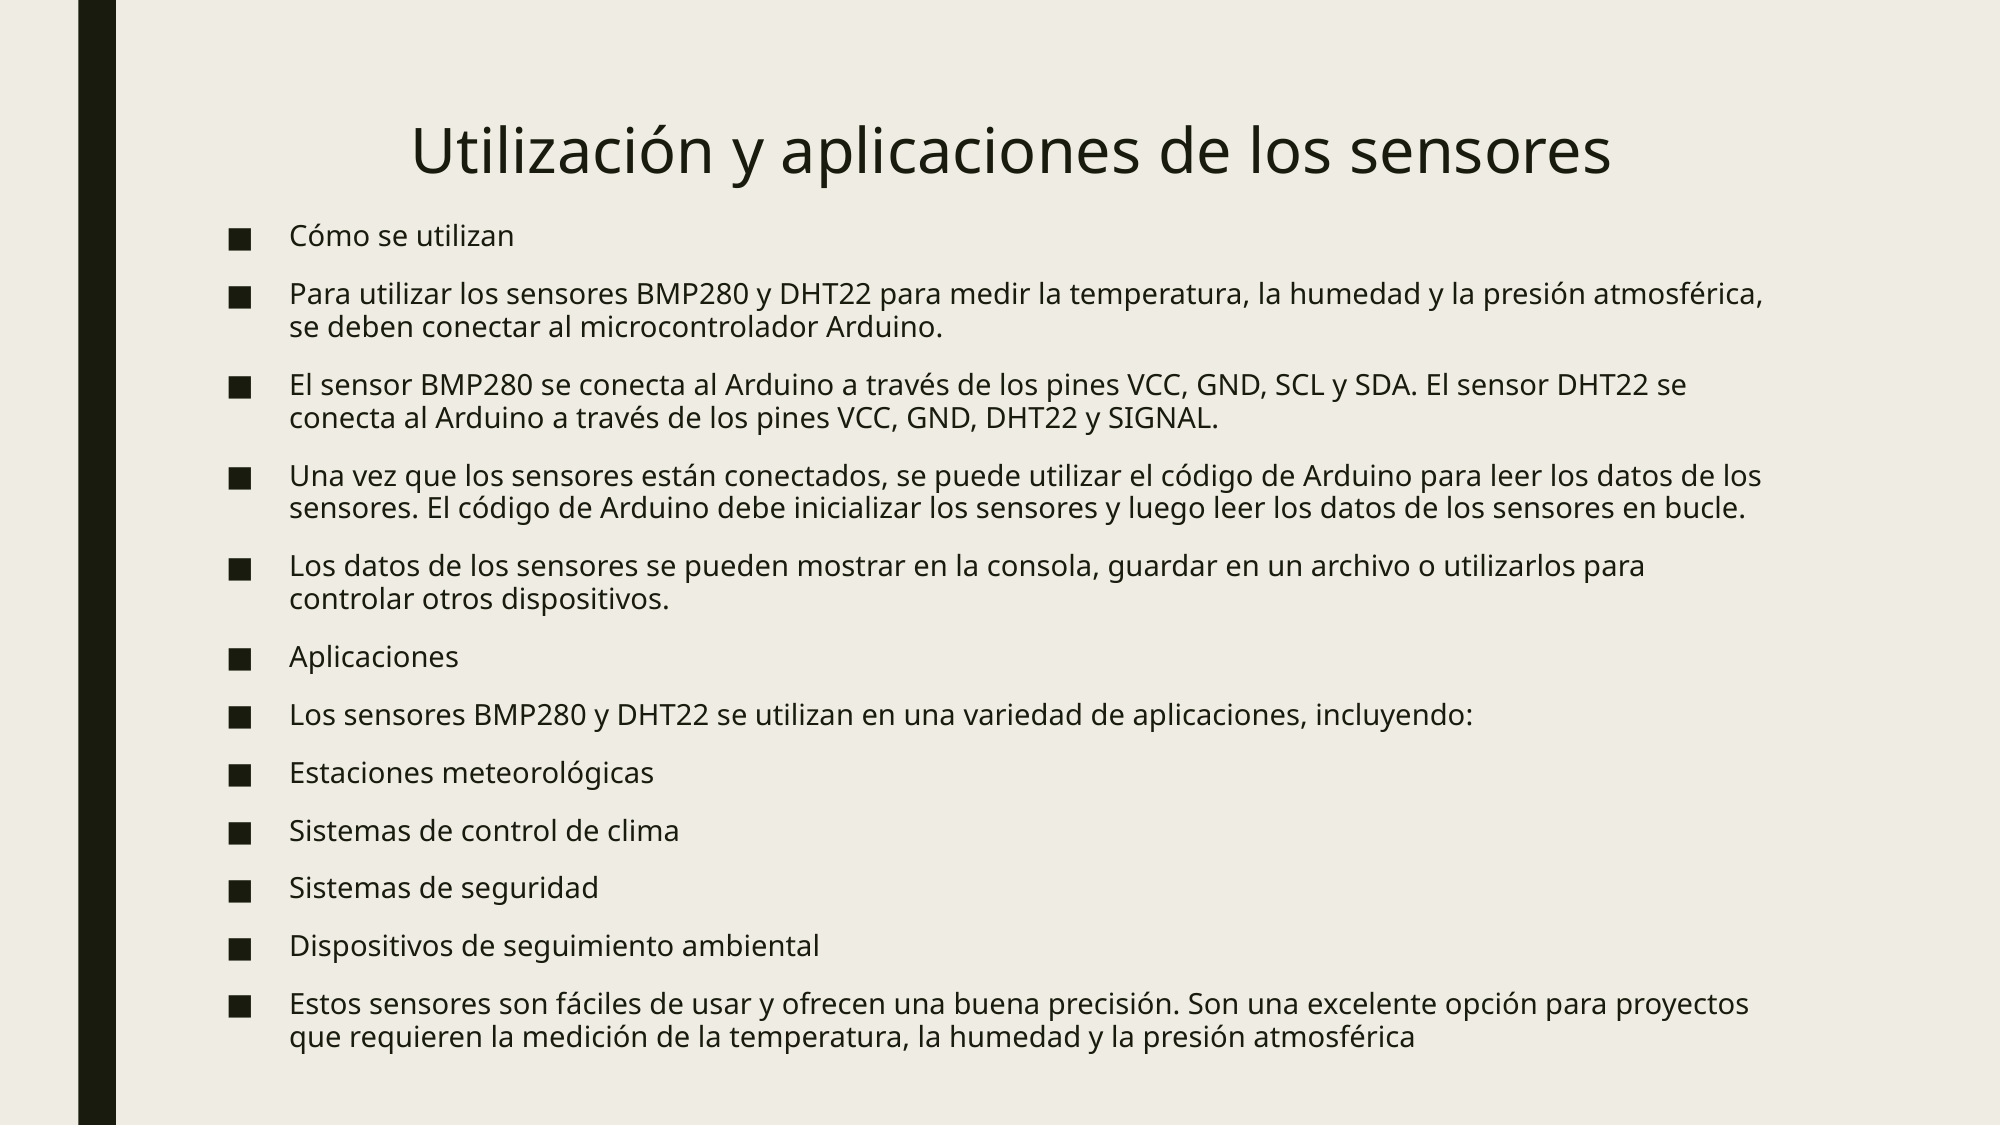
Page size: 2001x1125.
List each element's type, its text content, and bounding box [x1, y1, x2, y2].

list Cómo se utilizan Para utilizar los sensores BMP280 y DHT22 para medir la temperatura, la humedad y la presión atmosférica, se deben conectar al microcontrolador Arduino. El sensor BMP280 se conecta al Arduino a través de los pines VCC, GND, SCL y SDA. El sensor DHT22 se conecta al Arduino a través de los pines VCC, GND, DHT22 y SIGNAL. Una vez que los sensores están conectados, se puede utilizar el código de Arduino para leer los datos de los sensores. El código de Arduino debe inicializar los sensores y luego leer los datos de los sensores en bucle. Los datos de los sensores se pueden mostrar en la consola, guardar en un archivo o utilizarlos para controlar otros dispositivos. Aplicaciones Los sensores BMP280 y DHT22 se utilizan en una variedad de aplicaciones, incluyendo: Estaciones meteorológicas Sistemas de control de clima Sistemas de seguridad Dispositivos de seguimiento ambiental Estos sensores son fáciles de usar y ofrecen una buena precisión. Son una excelente opción para proyectos que requieren la medición de la temperatura, la humedad y la presión atmosférica [211, 212, 1787, 801]
title Utilización y aplicaciones de los sensores [225, 112, 1800, 195]
